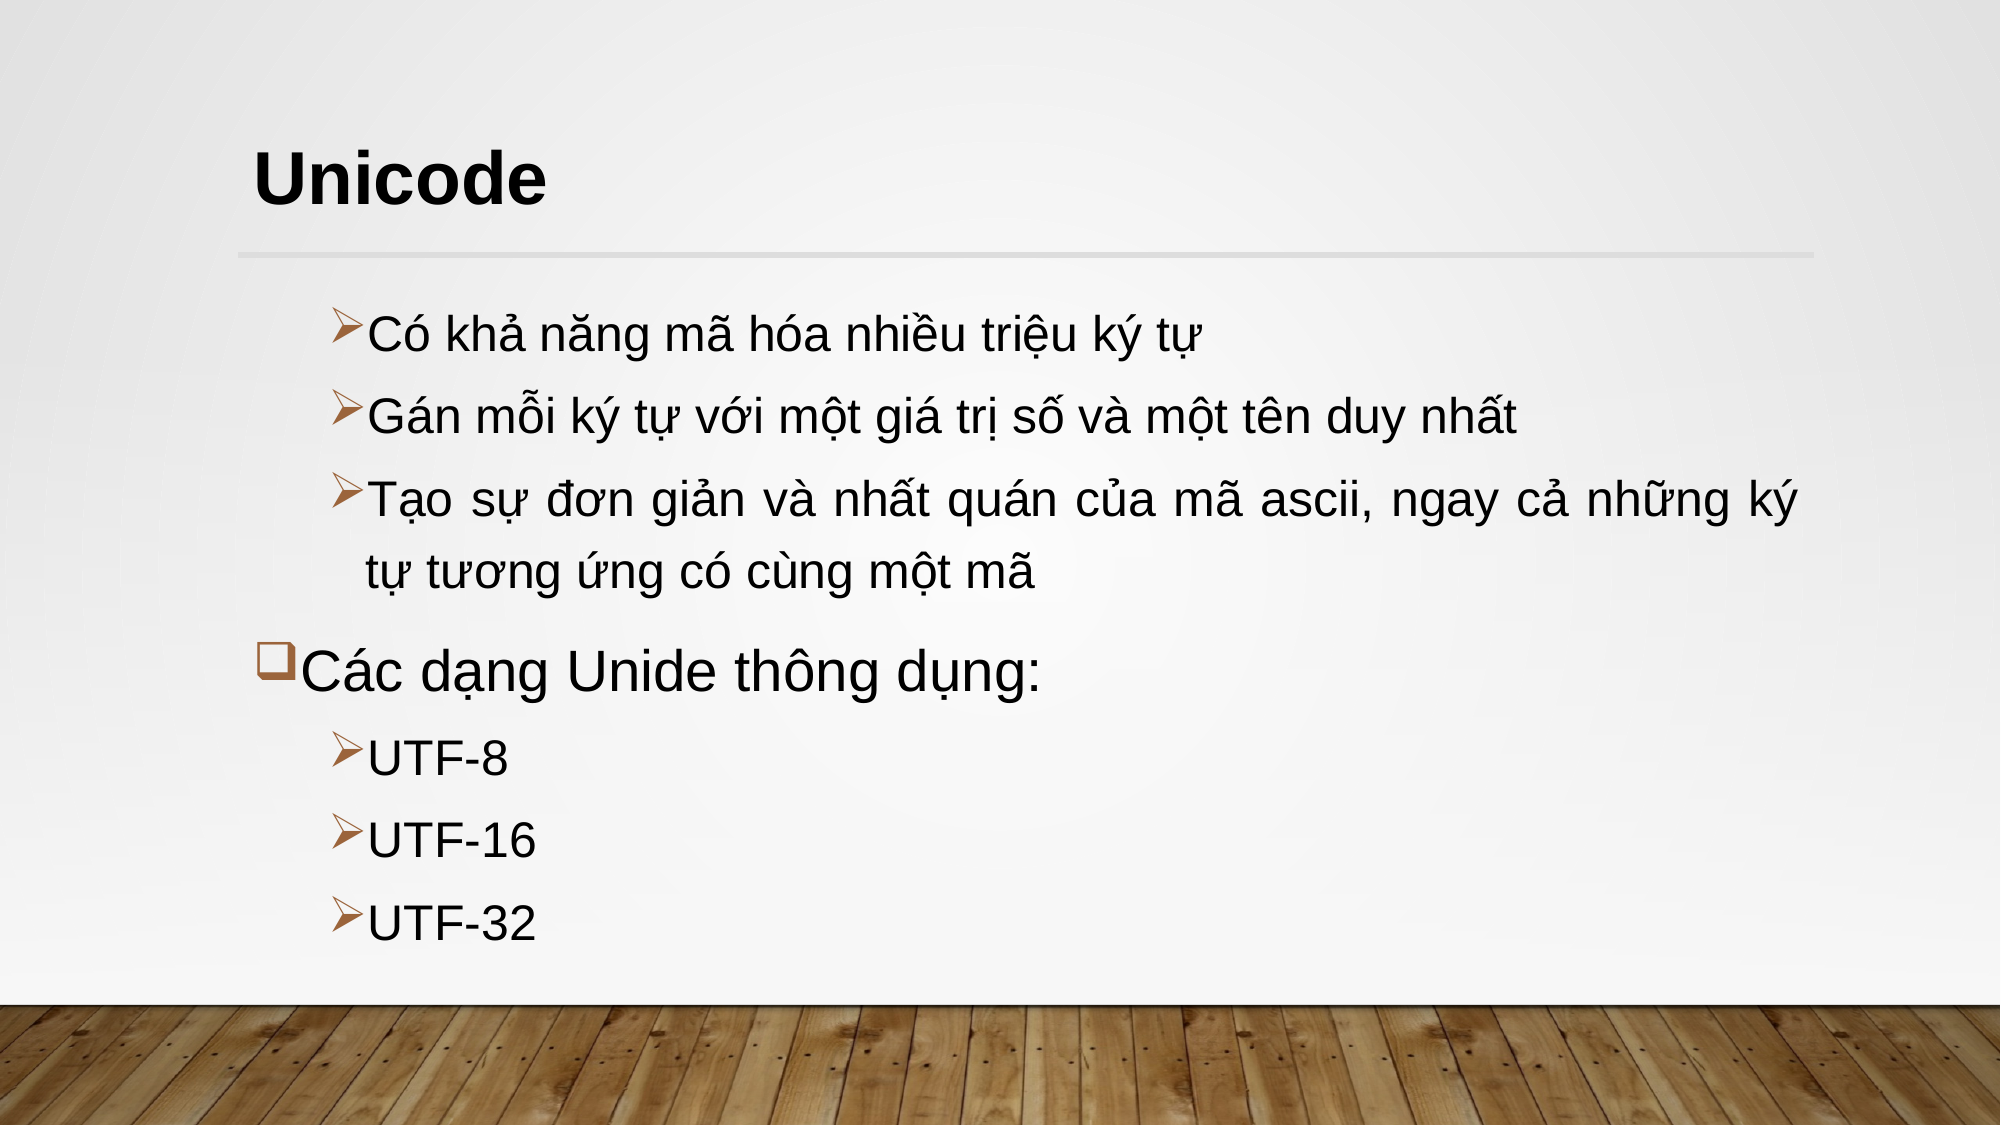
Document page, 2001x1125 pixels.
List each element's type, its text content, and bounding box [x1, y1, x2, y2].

list Có khả năng mã hóa nhiều triệu ký tự Gán mỗi ký tự với một giá trị số và một tên duy nhất Tạo sự đơn giản và nhất quán của mã ascii, ngay cả những ký tự tương ứng có cùng một mã Các dạng Unide thông dụng: UTF-8 UTF-16 UTF-32 [238, 282, 1814, 965]
picture [0, 1005, 2000, 1125]
title Unicode [238, 131, 1814, 255]
